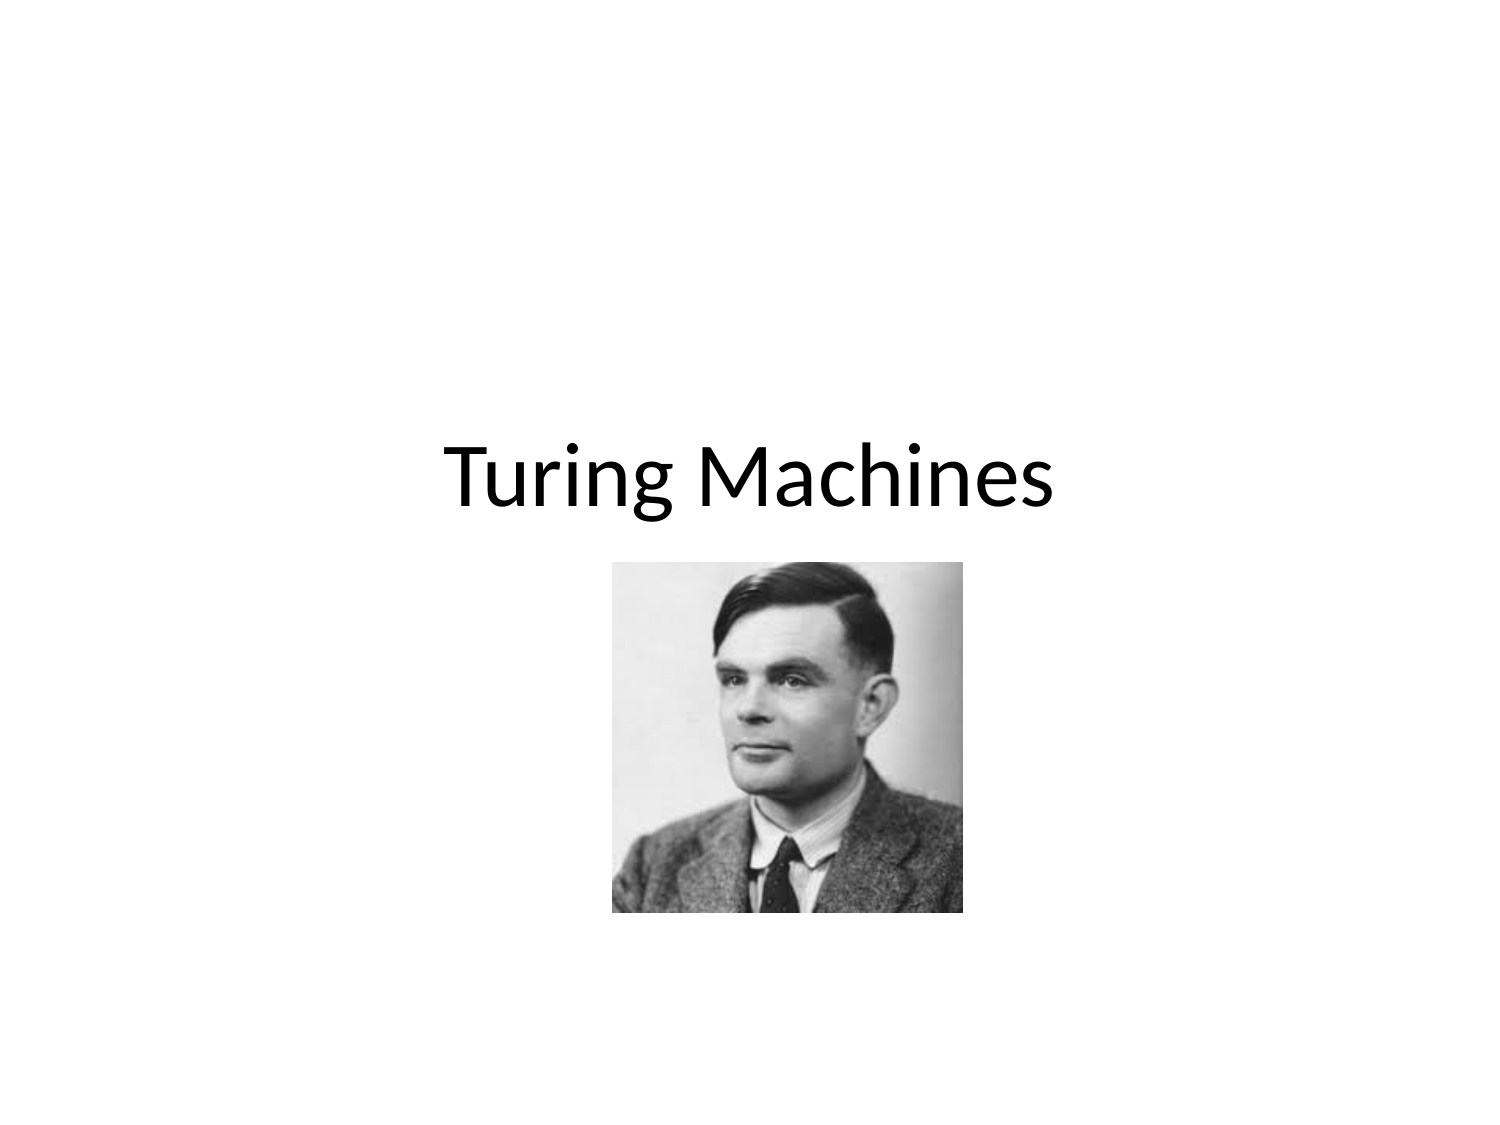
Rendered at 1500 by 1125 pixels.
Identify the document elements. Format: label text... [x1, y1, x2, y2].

picture [612, 562, 963, 913]
title Turing Machines [112, 349, 1388, 591]
